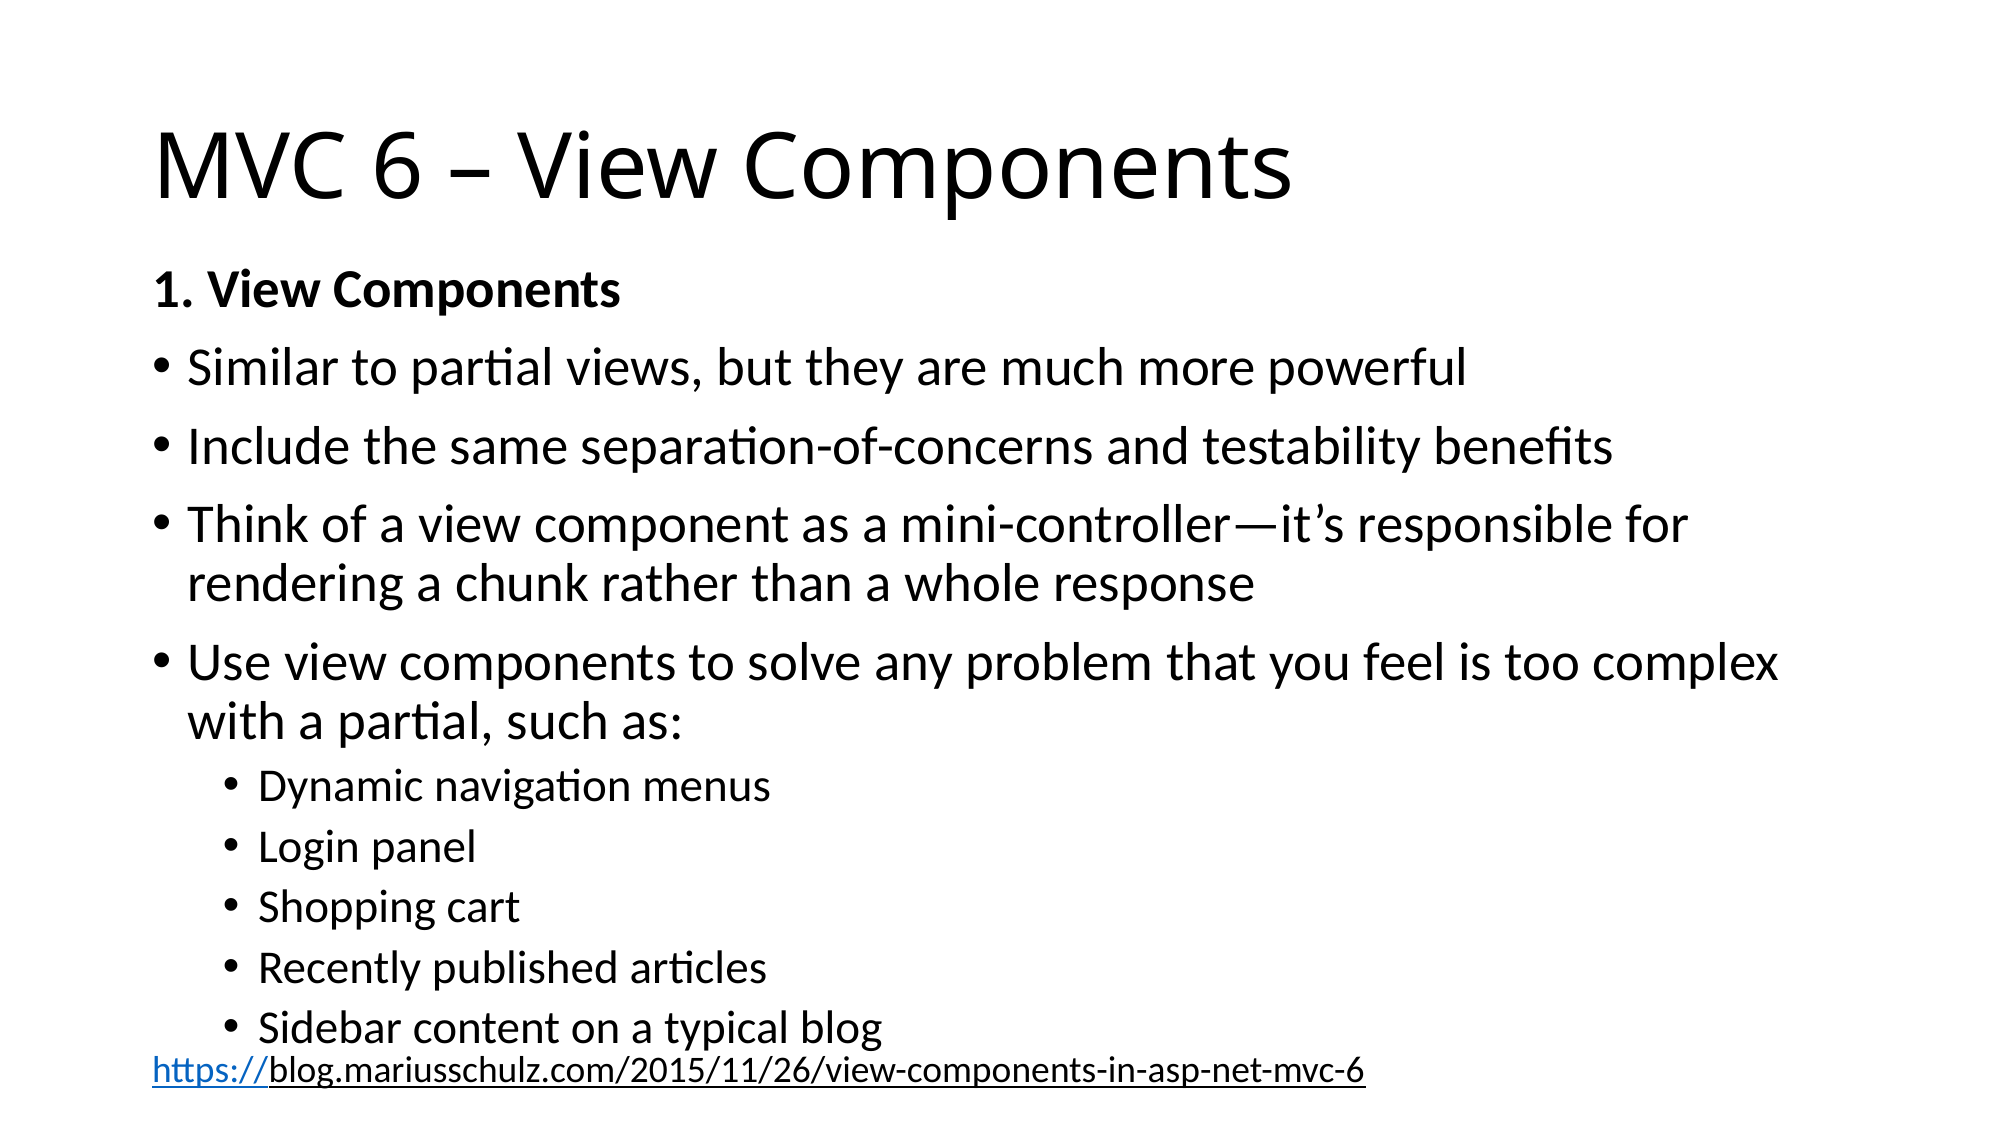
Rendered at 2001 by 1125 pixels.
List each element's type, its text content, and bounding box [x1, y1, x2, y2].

list 1. View Components Similar to partial views, but they are much more powerful Include the same separation-of-concerns and testability benefits Think of a view component as a mini-controller—it’s responsible for rendering a chunk rather than a whole response Use view components to solve any problem that you feel is too complex with a partial, such as: Dynamic navigation menus Login panel Shopping cart Recently published articles Sidebar content on a typical blog [137, 252, 1863, 1069]
text_box https://blog.mariusschulz.com/2015/11/26/view-components-in-asp-net-mvc-6 [137, 1038, 1726, 1098]
title MVC 6 – View Components [137, 59, 1863, 252]
